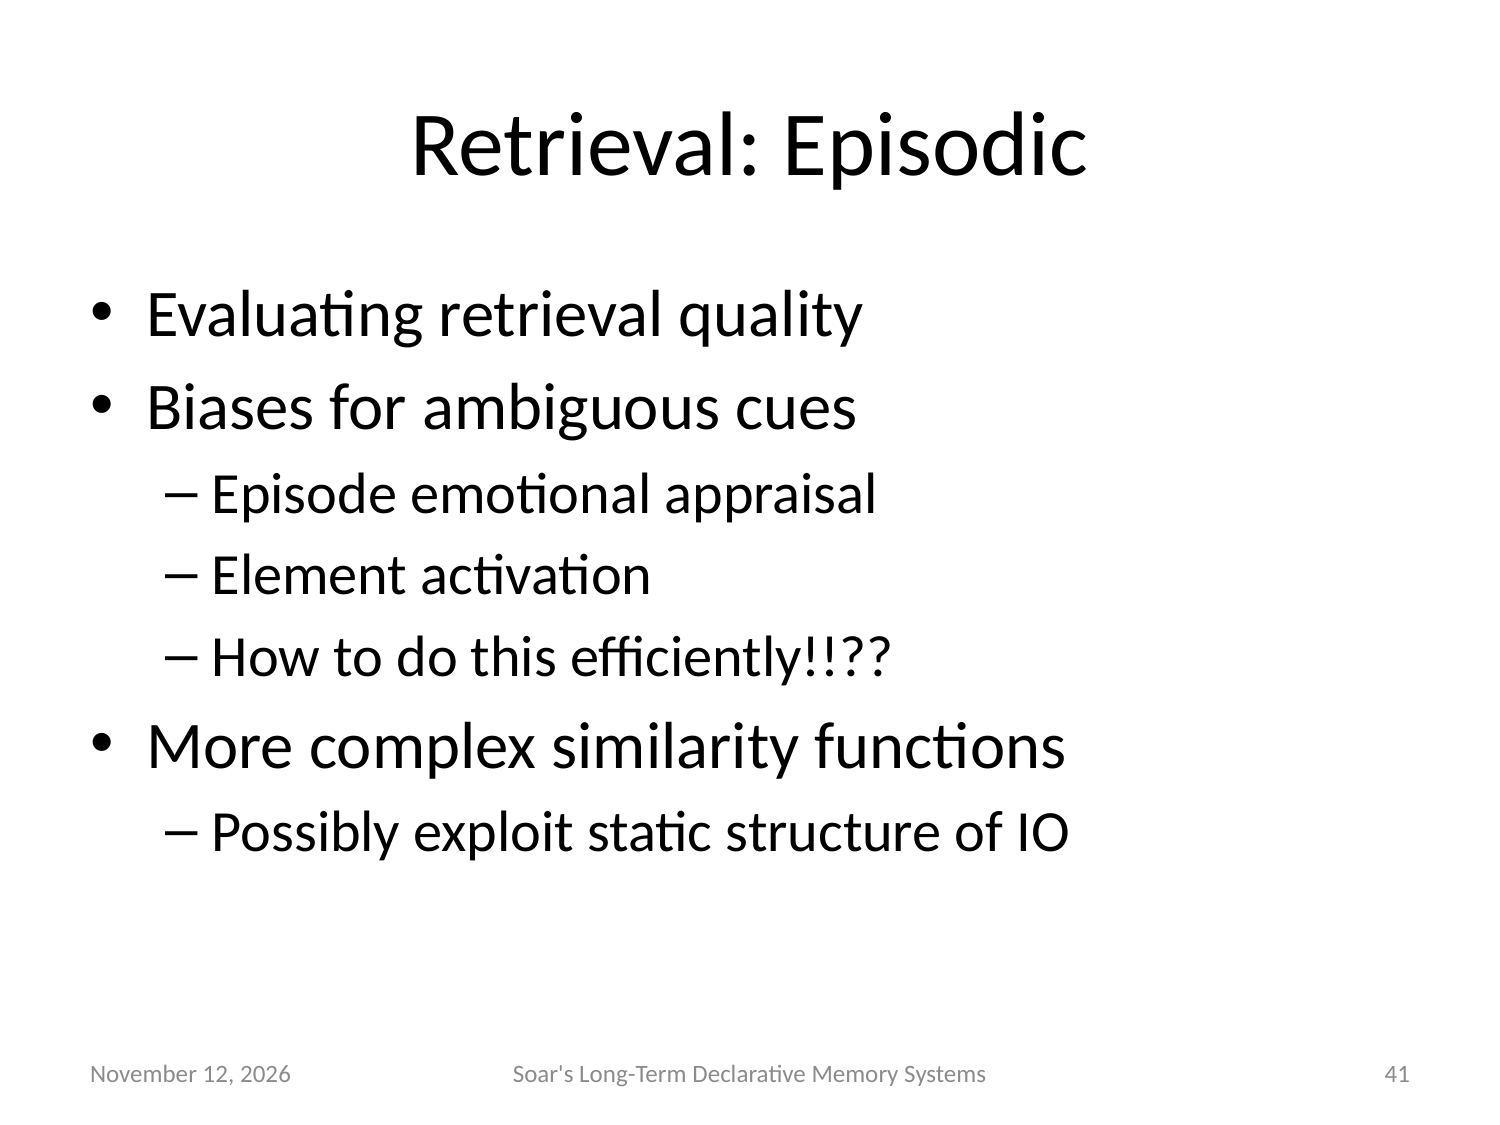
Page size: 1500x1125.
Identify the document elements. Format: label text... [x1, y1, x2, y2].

title Retrieval: Episodic [75, 45, 1425, 233]
list Evaluating retrieval quality Biases for ambiguous cues Episode emotional appraisal Element activation How to do this efficiently!!?? More complex similarity functions Possibly exploit static structure of IO [75, 262, 1425, 1005]
footer Soar's Long-Term Declarative Memory Systems [425, 1042, 1074, 1103]
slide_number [75, 1042, 425, 1103]
slide_number 41 [1074, 1042, 1425, 1103]
